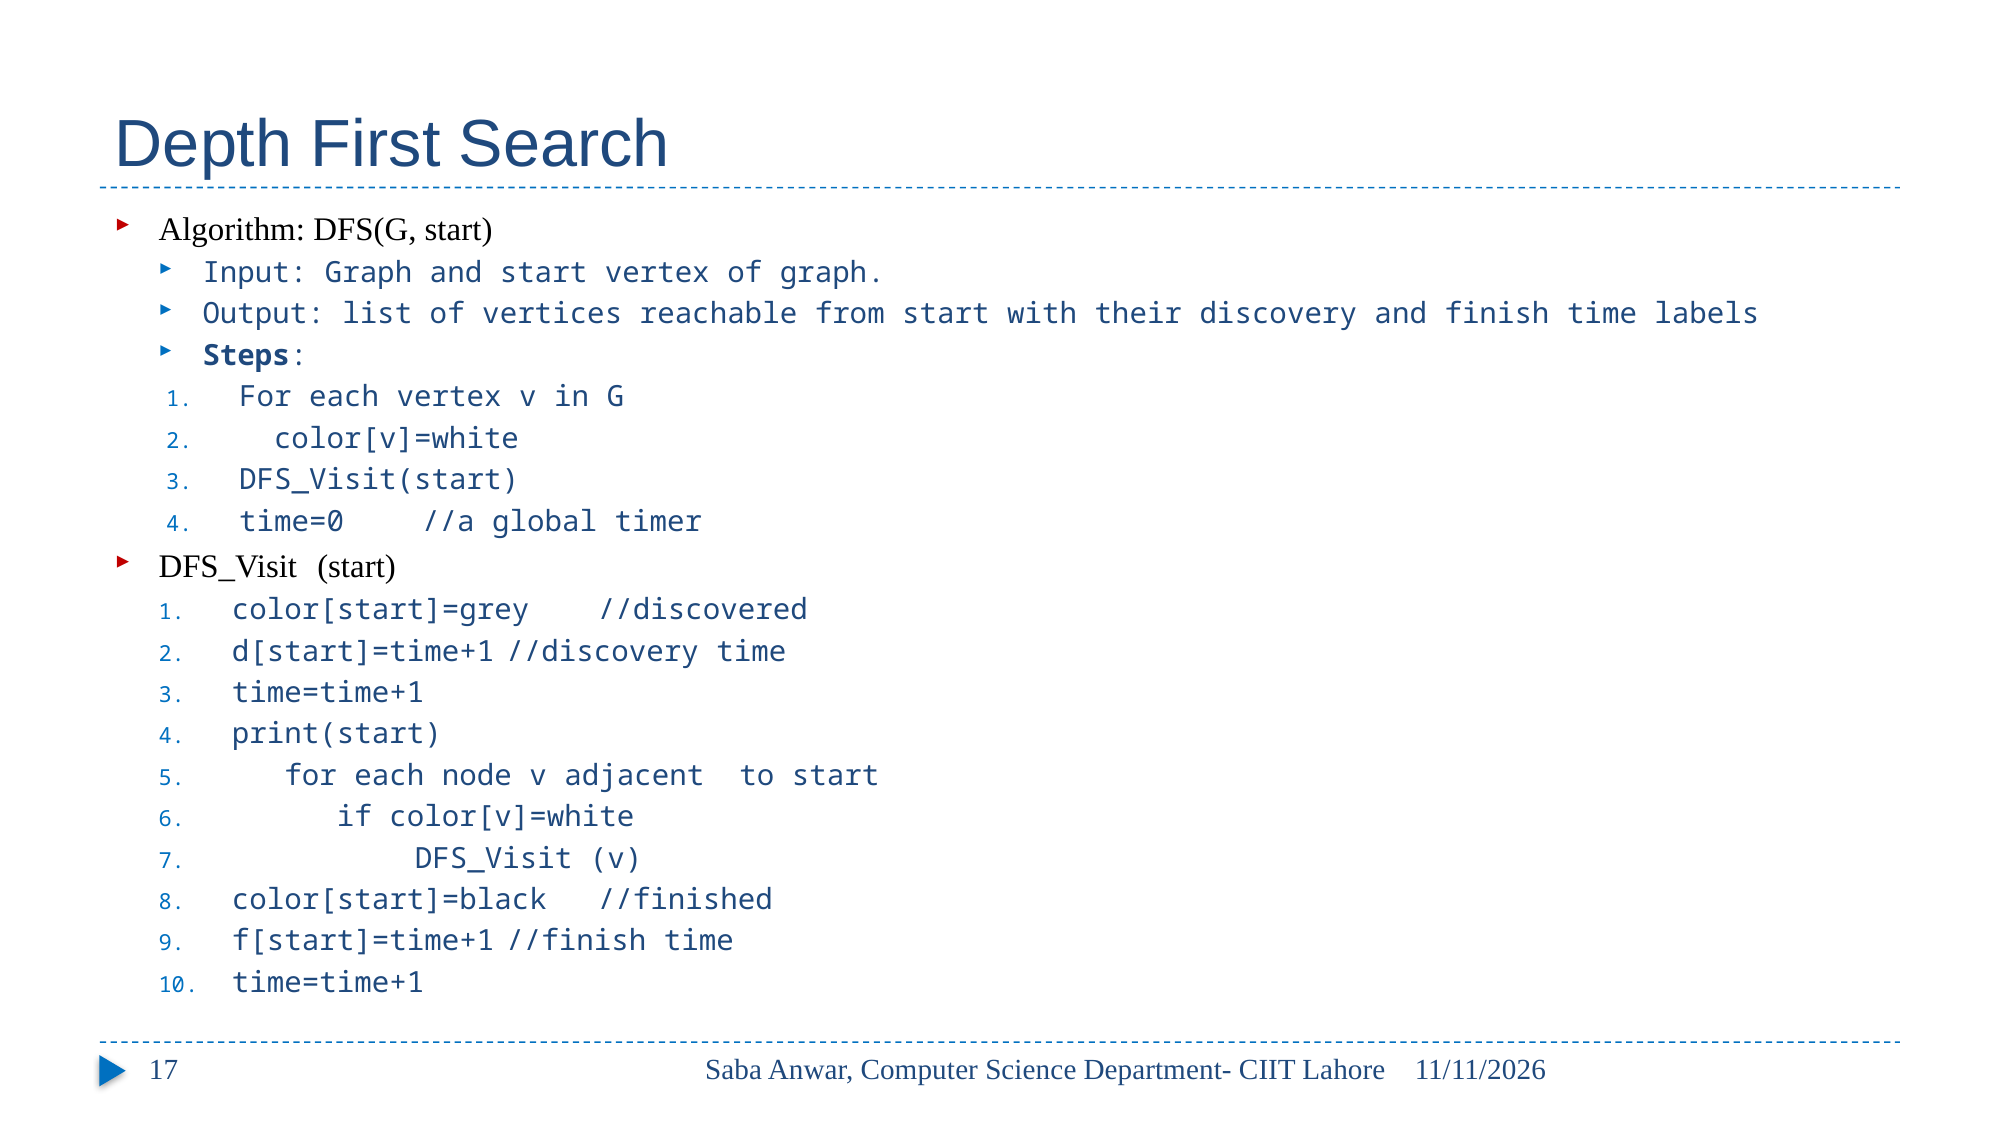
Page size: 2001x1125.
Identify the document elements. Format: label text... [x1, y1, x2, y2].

title Depth First Search [99, 24, 1900, 188]
list Algorithm: DFS(G, start) Input: Graph and start vertex of graph. Output: list of vertices reachable from start with their discovery and finish time labels Steps: For each vertex v in G color[v]=white DFS_Visit(start) time=0 //a global timer DFS_Visit (start) color[start]=grey //discovered d[start]=time+1 //discovery time time=time+1 print(start) for each node v adjacent to start if color[v]=white DFS_Visit (v) color[start]=black //finished f[start]=time+1 //finish time time=time+1 [99, 200, 1900, 1010]
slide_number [1401, 1042, 1901, 1103]
slide_number 17 [133, 1042, 568, 1103]
footer Saba Anwar, Computer Science Department- CIIT Lahore [634, 1042, 1401, 1103]
